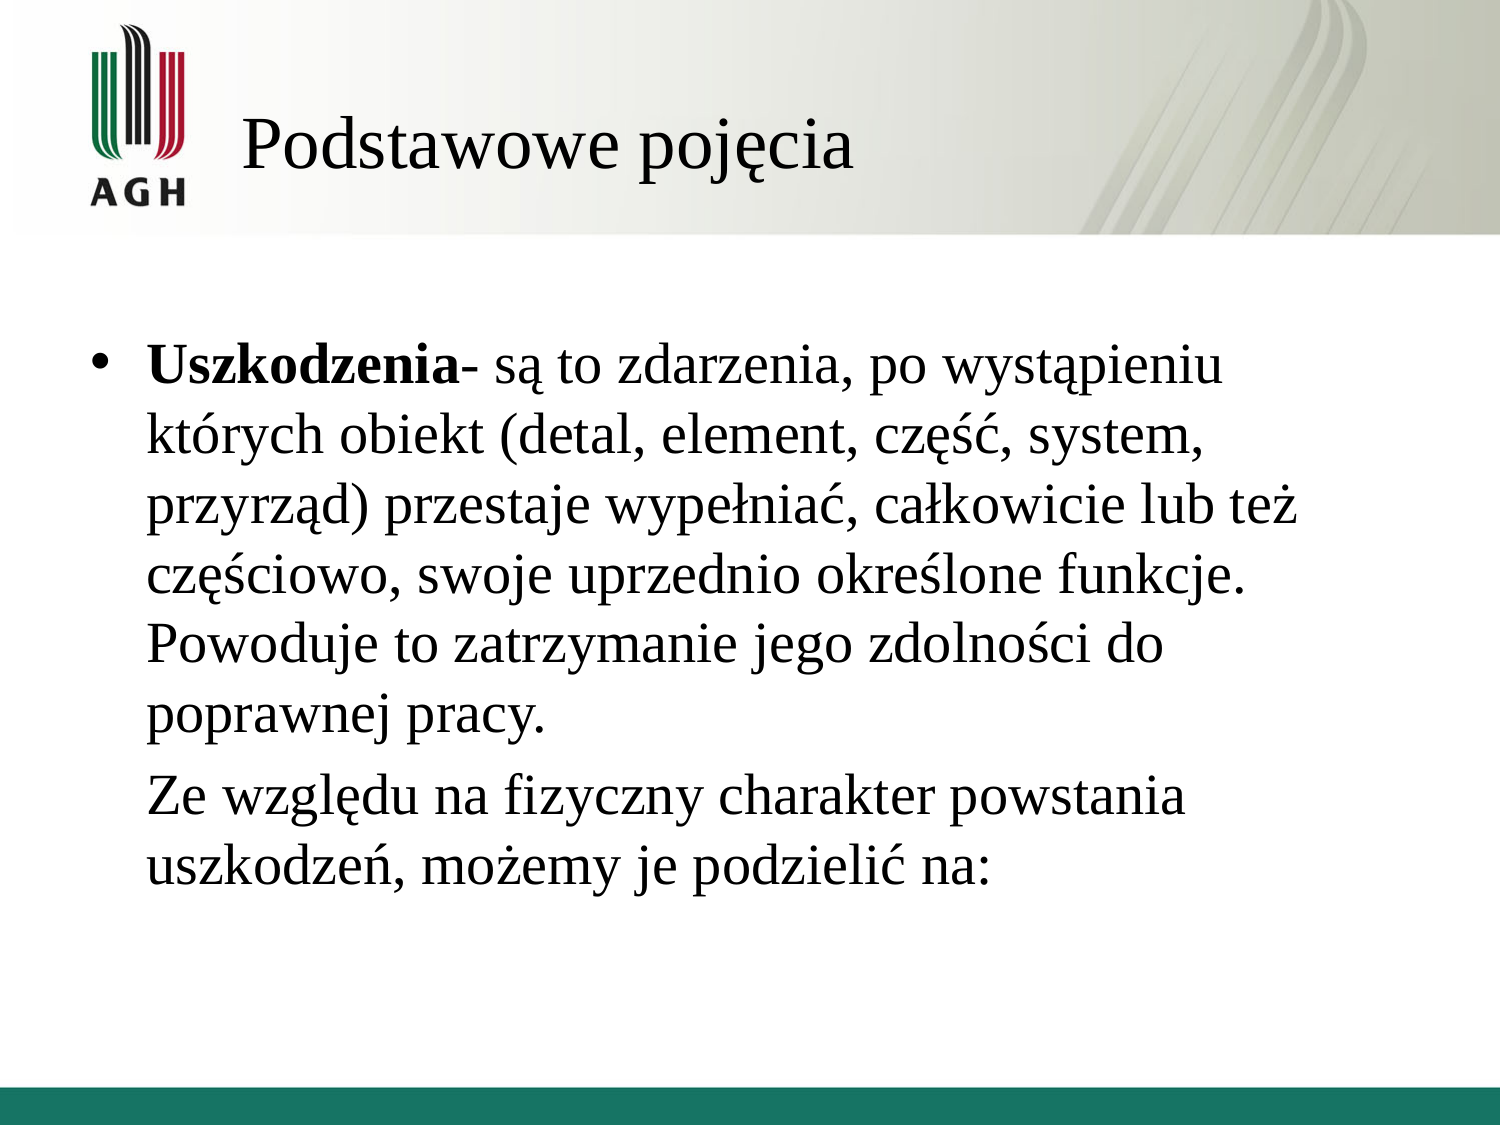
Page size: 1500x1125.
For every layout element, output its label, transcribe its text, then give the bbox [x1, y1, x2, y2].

title Podstawowe pojęcia [216, 44, 881, 233]
list Uszkodzenia- są to zdarzenia, po wystąpieniu których obiekt (detal, element, część, system, przyrząd) przestaje wypełniać, całkowicie lub też częściowo, swoje uprzednio określone funkcje. Powoduje to zatrzymanie jego zdolności do poprawnej pracy. Ze względu na fizyczny charakter powstania uszkodzeń, możemy je podzielić na: [74, 317, 1426, 965]
picture [0, 0, 1500, 1125]
